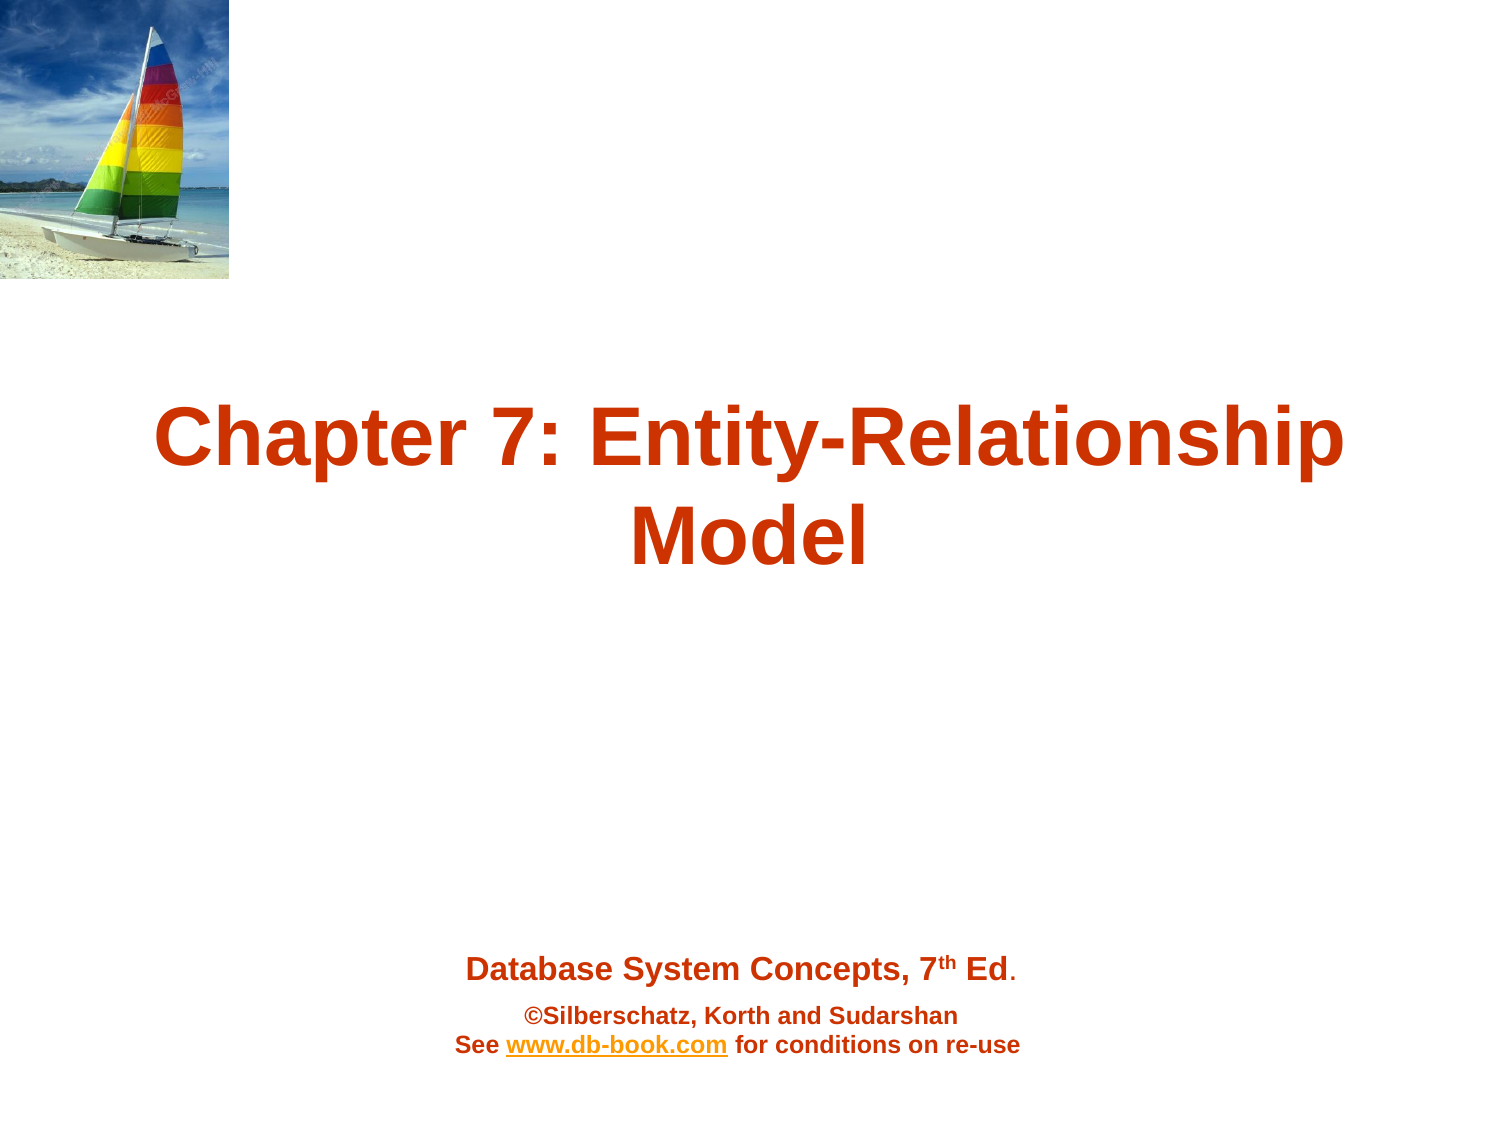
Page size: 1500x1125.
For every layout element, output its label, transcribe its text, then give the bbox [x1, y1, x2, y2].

title Chapter 7: Entity-Relationship Model [51, 351, 1449, 590]
picture [0, 0, 229, 279]
